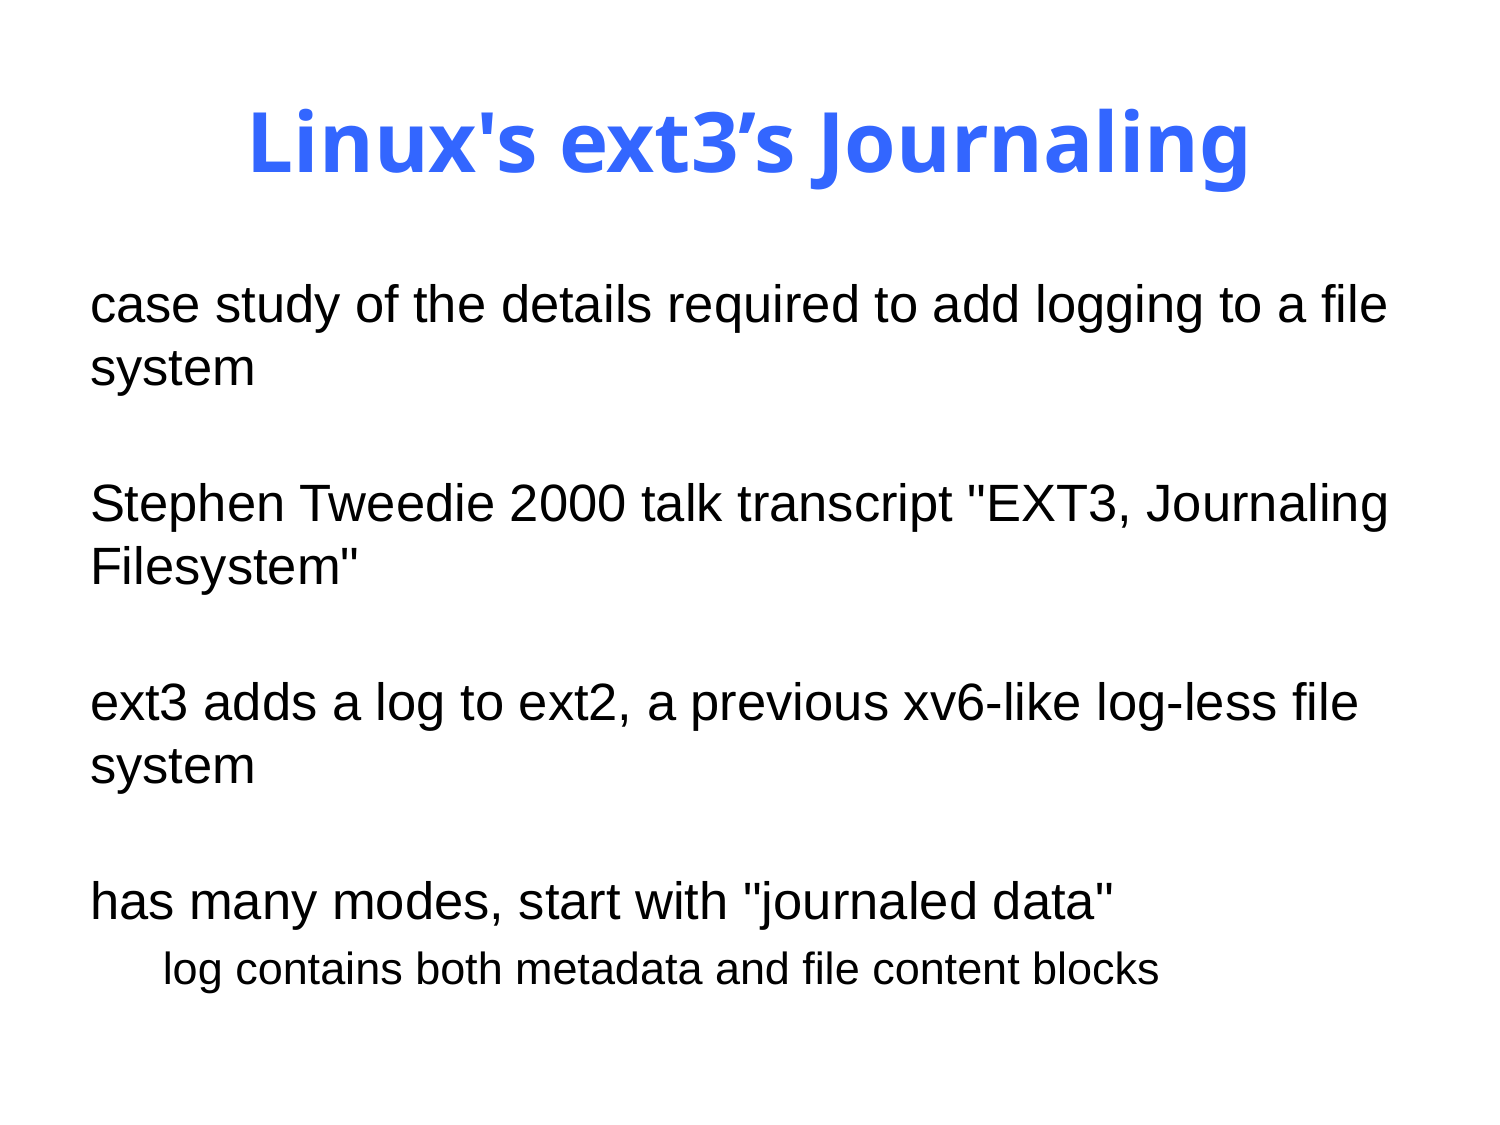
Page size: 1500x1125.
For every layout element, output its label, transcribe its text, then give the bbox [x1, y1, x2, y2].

list case study of the details required to add logging to a file system Stephen Tweedie 2000 talk transcript "EXT3, Journaling Filesystem" ext3 adds a log to ext2, a previous xv6-like log-less file system has many modes, start with "journaled data" log contains both metadata and file content blocks [75, 262, 1425, 1005]
title Linux's ext3’s Journaling [75, 45, 1425, 233]
